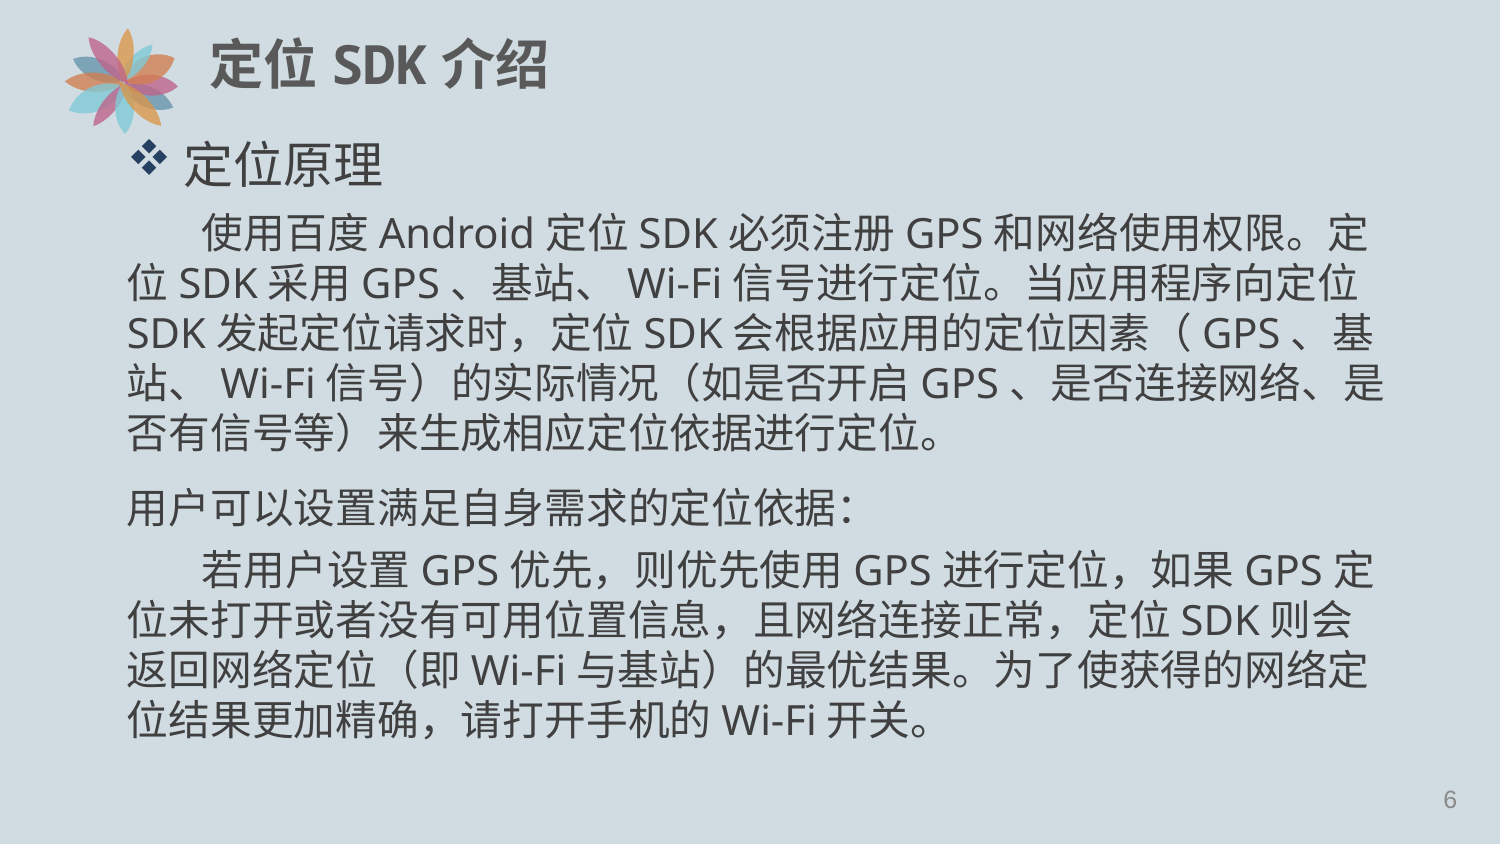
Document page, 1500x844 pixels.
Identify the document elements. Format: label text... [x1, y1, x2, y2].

slide_number 5 [1364, 776, 1473, 822]
text_box 定位原理 使用百度Android定位SDK必须注册GPS和网络使用权限。定位SDK采用GPS、基站、Wi-Fi信号进行定位。当应用程序向定位SDK发起定位请求时，定位SDK会根据应用的定位因素（GPS、基站、Wi-Fi信号）的实际情况（如是否开启GPS、是否连接网络、是否有信号等）来生成相应定位依据进行定位。 用户可以设置满足自身需求的定位依据： 若用户设置GPS优先，则优先使用GPS进行定位，如果GPS定位未打开或者没有可用位置信息，且网络连接正常，定位SDK则会返回网络定位（即Wi-Fi与基站）的最优结果。为了使获得的网络定位结果更加精确，请打开手机的Wi-Fi开关。 [112, 126, 1400, 777]
title 定位SDK介绍 [194, 23, 1400, 126]
